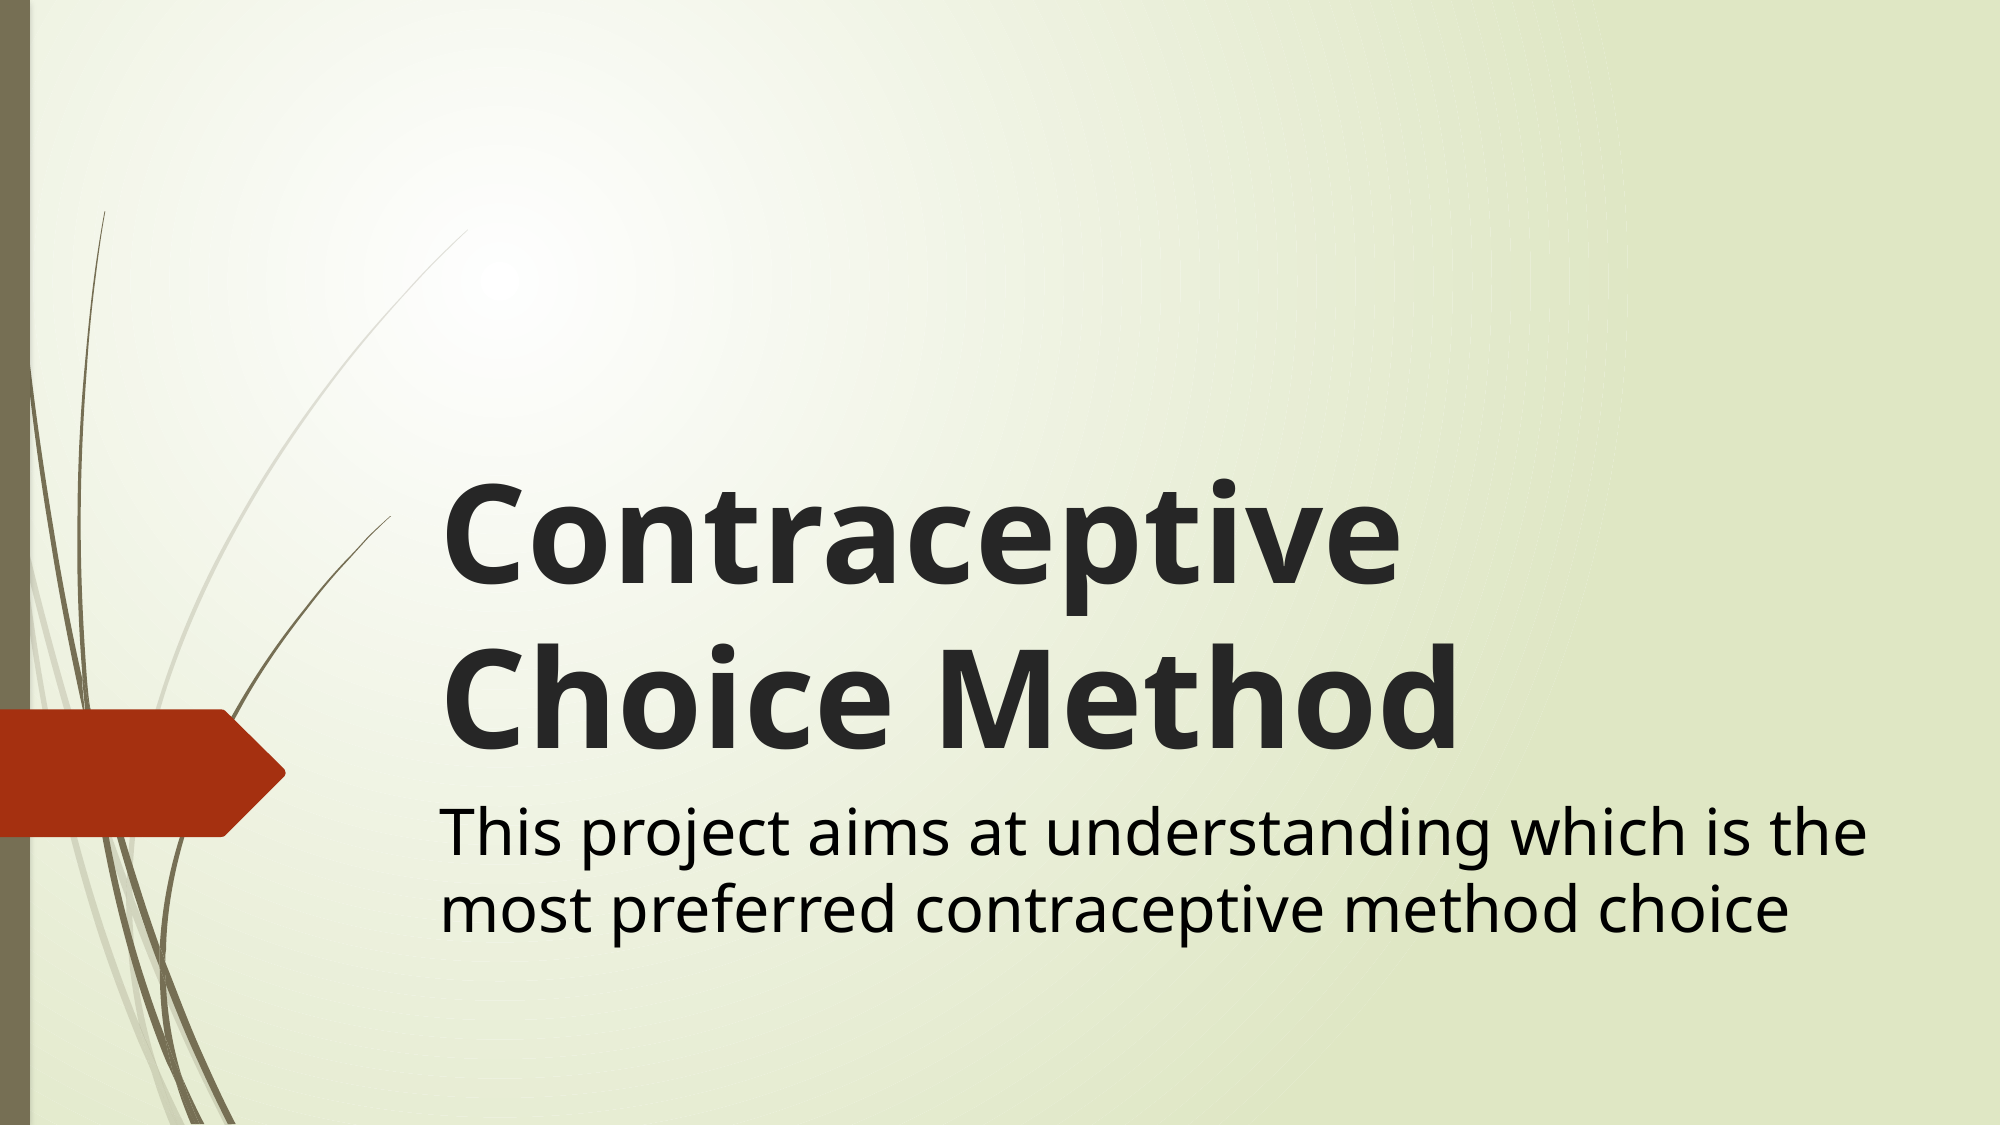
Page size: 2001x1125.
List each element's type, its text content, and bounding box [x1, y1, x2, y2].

title Contraceptive Choice Method [424, 412, 1888, 783]
subtitle This project aims at understanding which is the most preferred contraceptive method choice [424, 783, 1888, 969]
